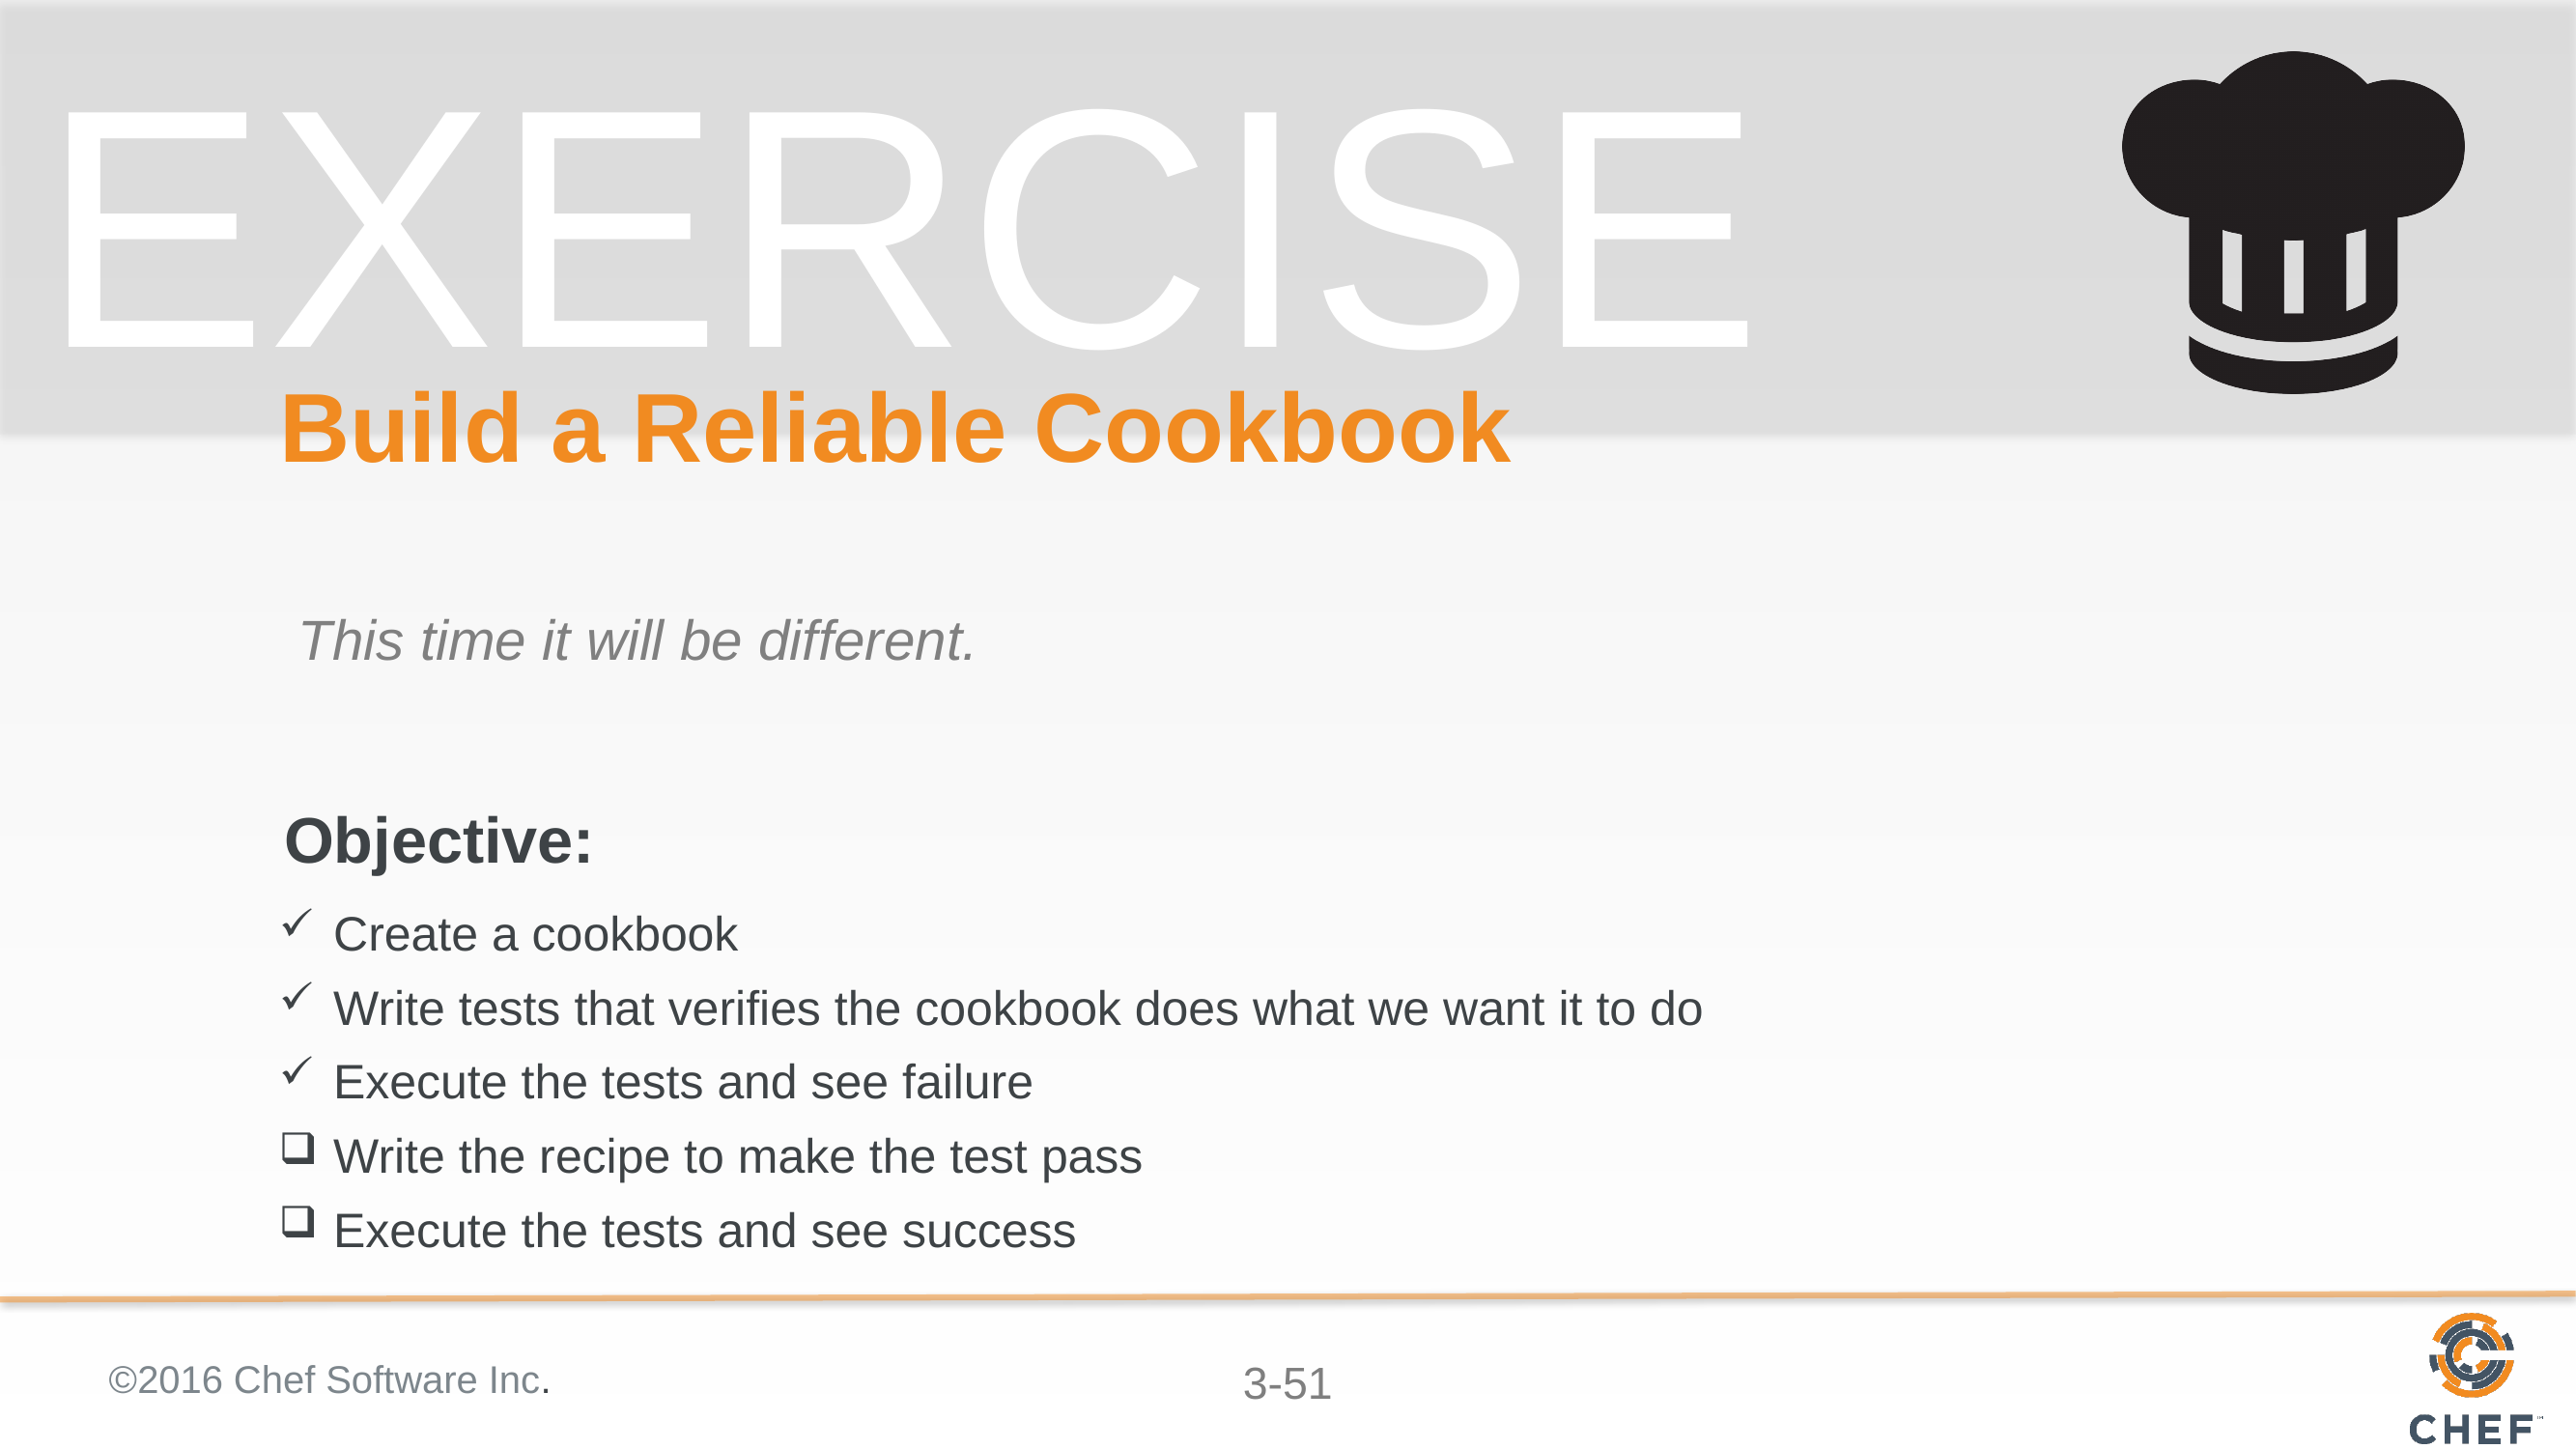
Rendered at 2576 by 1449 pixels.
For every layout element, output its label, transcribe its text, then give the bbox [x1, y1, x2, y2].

picture [2399, 1297, 2551, 1449]
list Create a cookbook Write tests that verifies the cookbook does what we want it to do Execute the tests and see failure Write the recipe to make the test pass Execute the tests and see success [265, 895, 2217, 1284]
picture [2122, 51, 2465, 399]
title Build a Reliable Cookbook [265, 363, 2217, 498]
list This time it will be different. [265, 516, 2217, 759]
